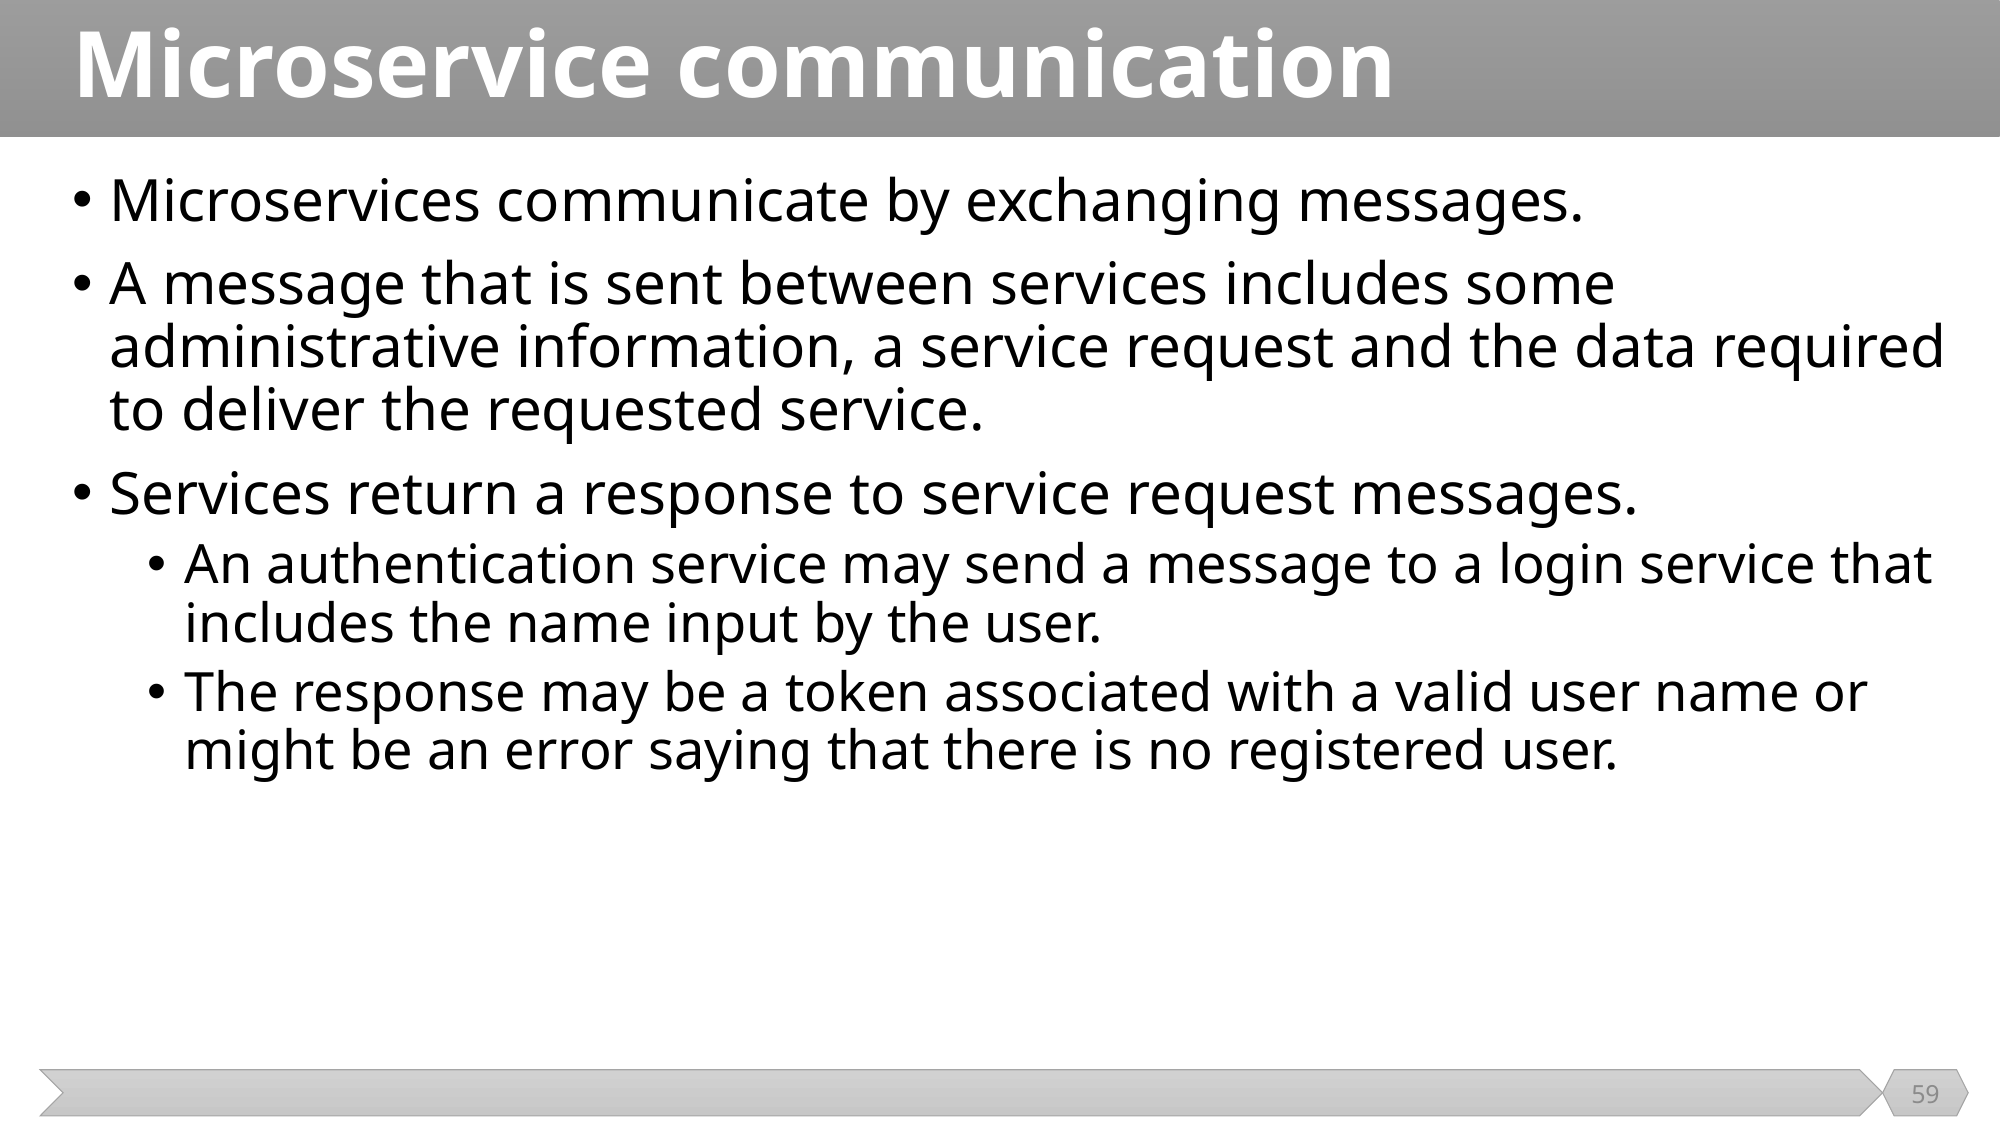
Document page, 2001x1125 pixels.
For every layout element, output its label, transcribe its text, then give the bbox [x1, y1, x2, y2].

list Microservices communicate by exchanging messages. A message that is sent between services includes some administrative information, a service request and the data required to deliver the requested service. Services return a response to service request messages. An authentication service may send a message to a login service that includes the name input by the user. The response may be a token associated with a valid user name or might be an error saying that there is no registered user. [56, 163, 1969, 1061]
title Microservice communication [56, 0, 1969, 137]
slide_number 59 [1882, 1065, 1969, 1125]
